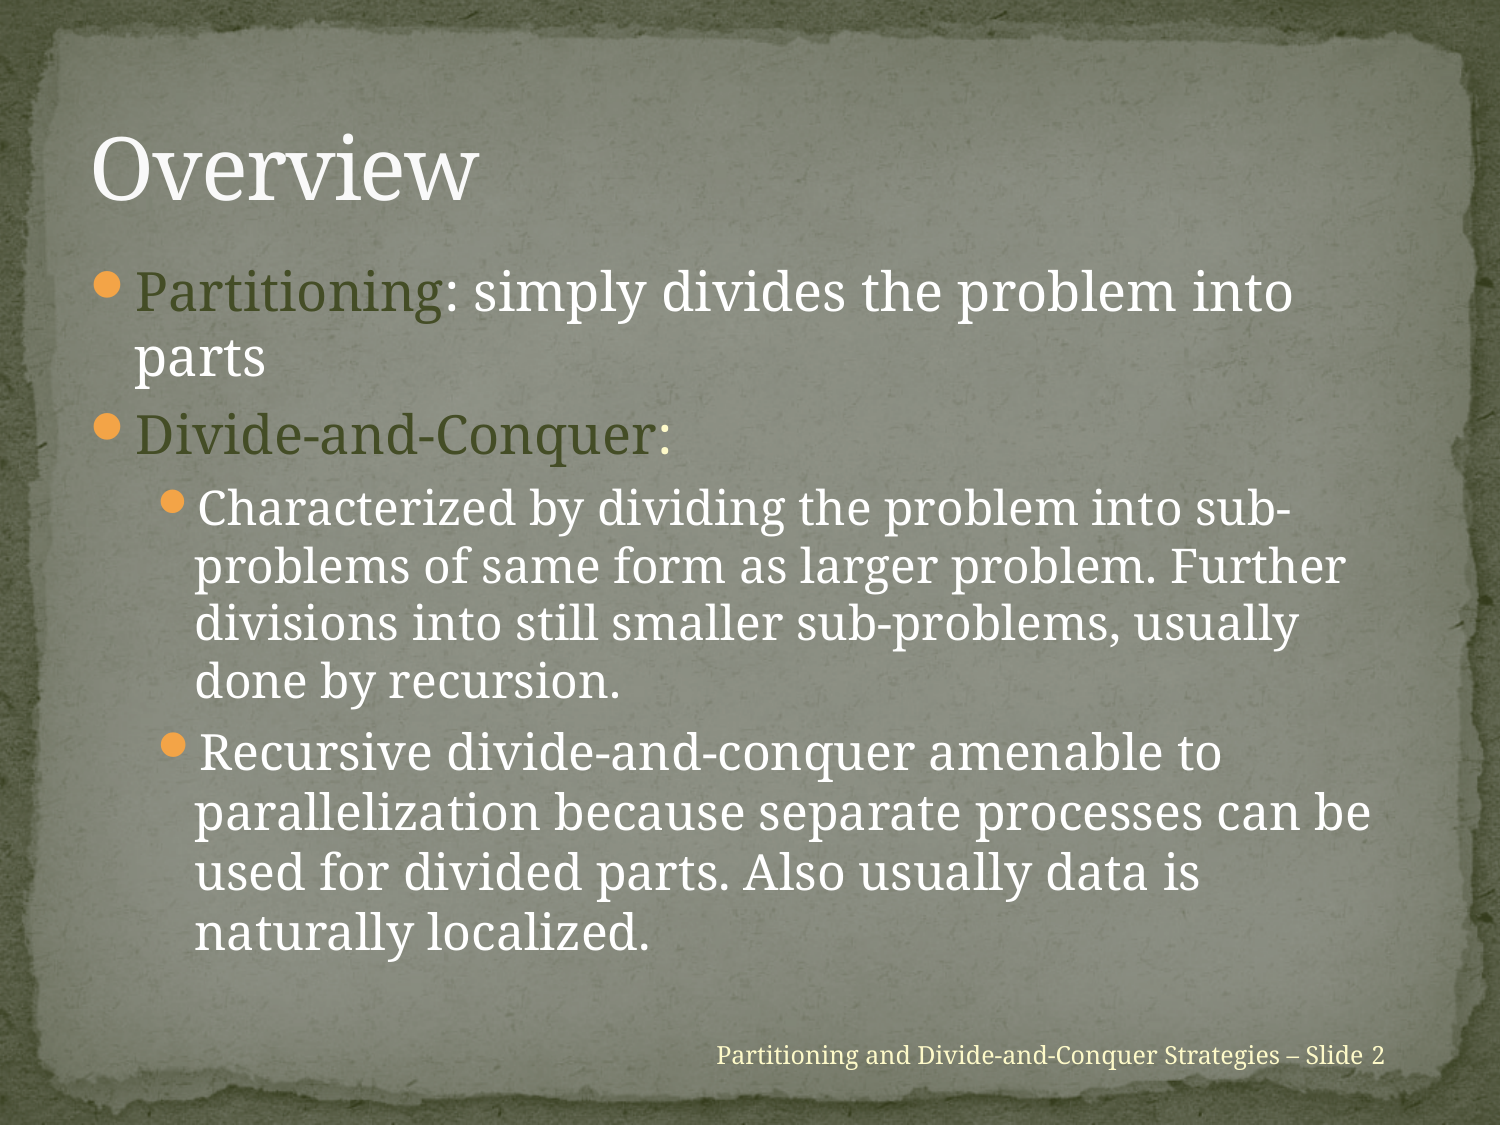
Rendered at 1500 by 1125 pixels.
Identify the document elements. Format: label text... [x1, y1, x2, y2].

list Partitioning: simply divides the problem into parts Divide-and-Conquer: Characterized by dividing the problem into sub-problems of same form as larger problem. Further divisions into still smaller sub-problems, usually done by recursion. Recursive divide-and-conquer amenable to parallelization because separate processes can be used for divided parts. Also usually data is naturally localized. [75, 249, 1425, 1000]
title Overview [74, 24, 1425, 225]
footer Partitioning and Divide-and-Conquer Strategies – Slide 2 [312, 1025, 1400, 1088]
